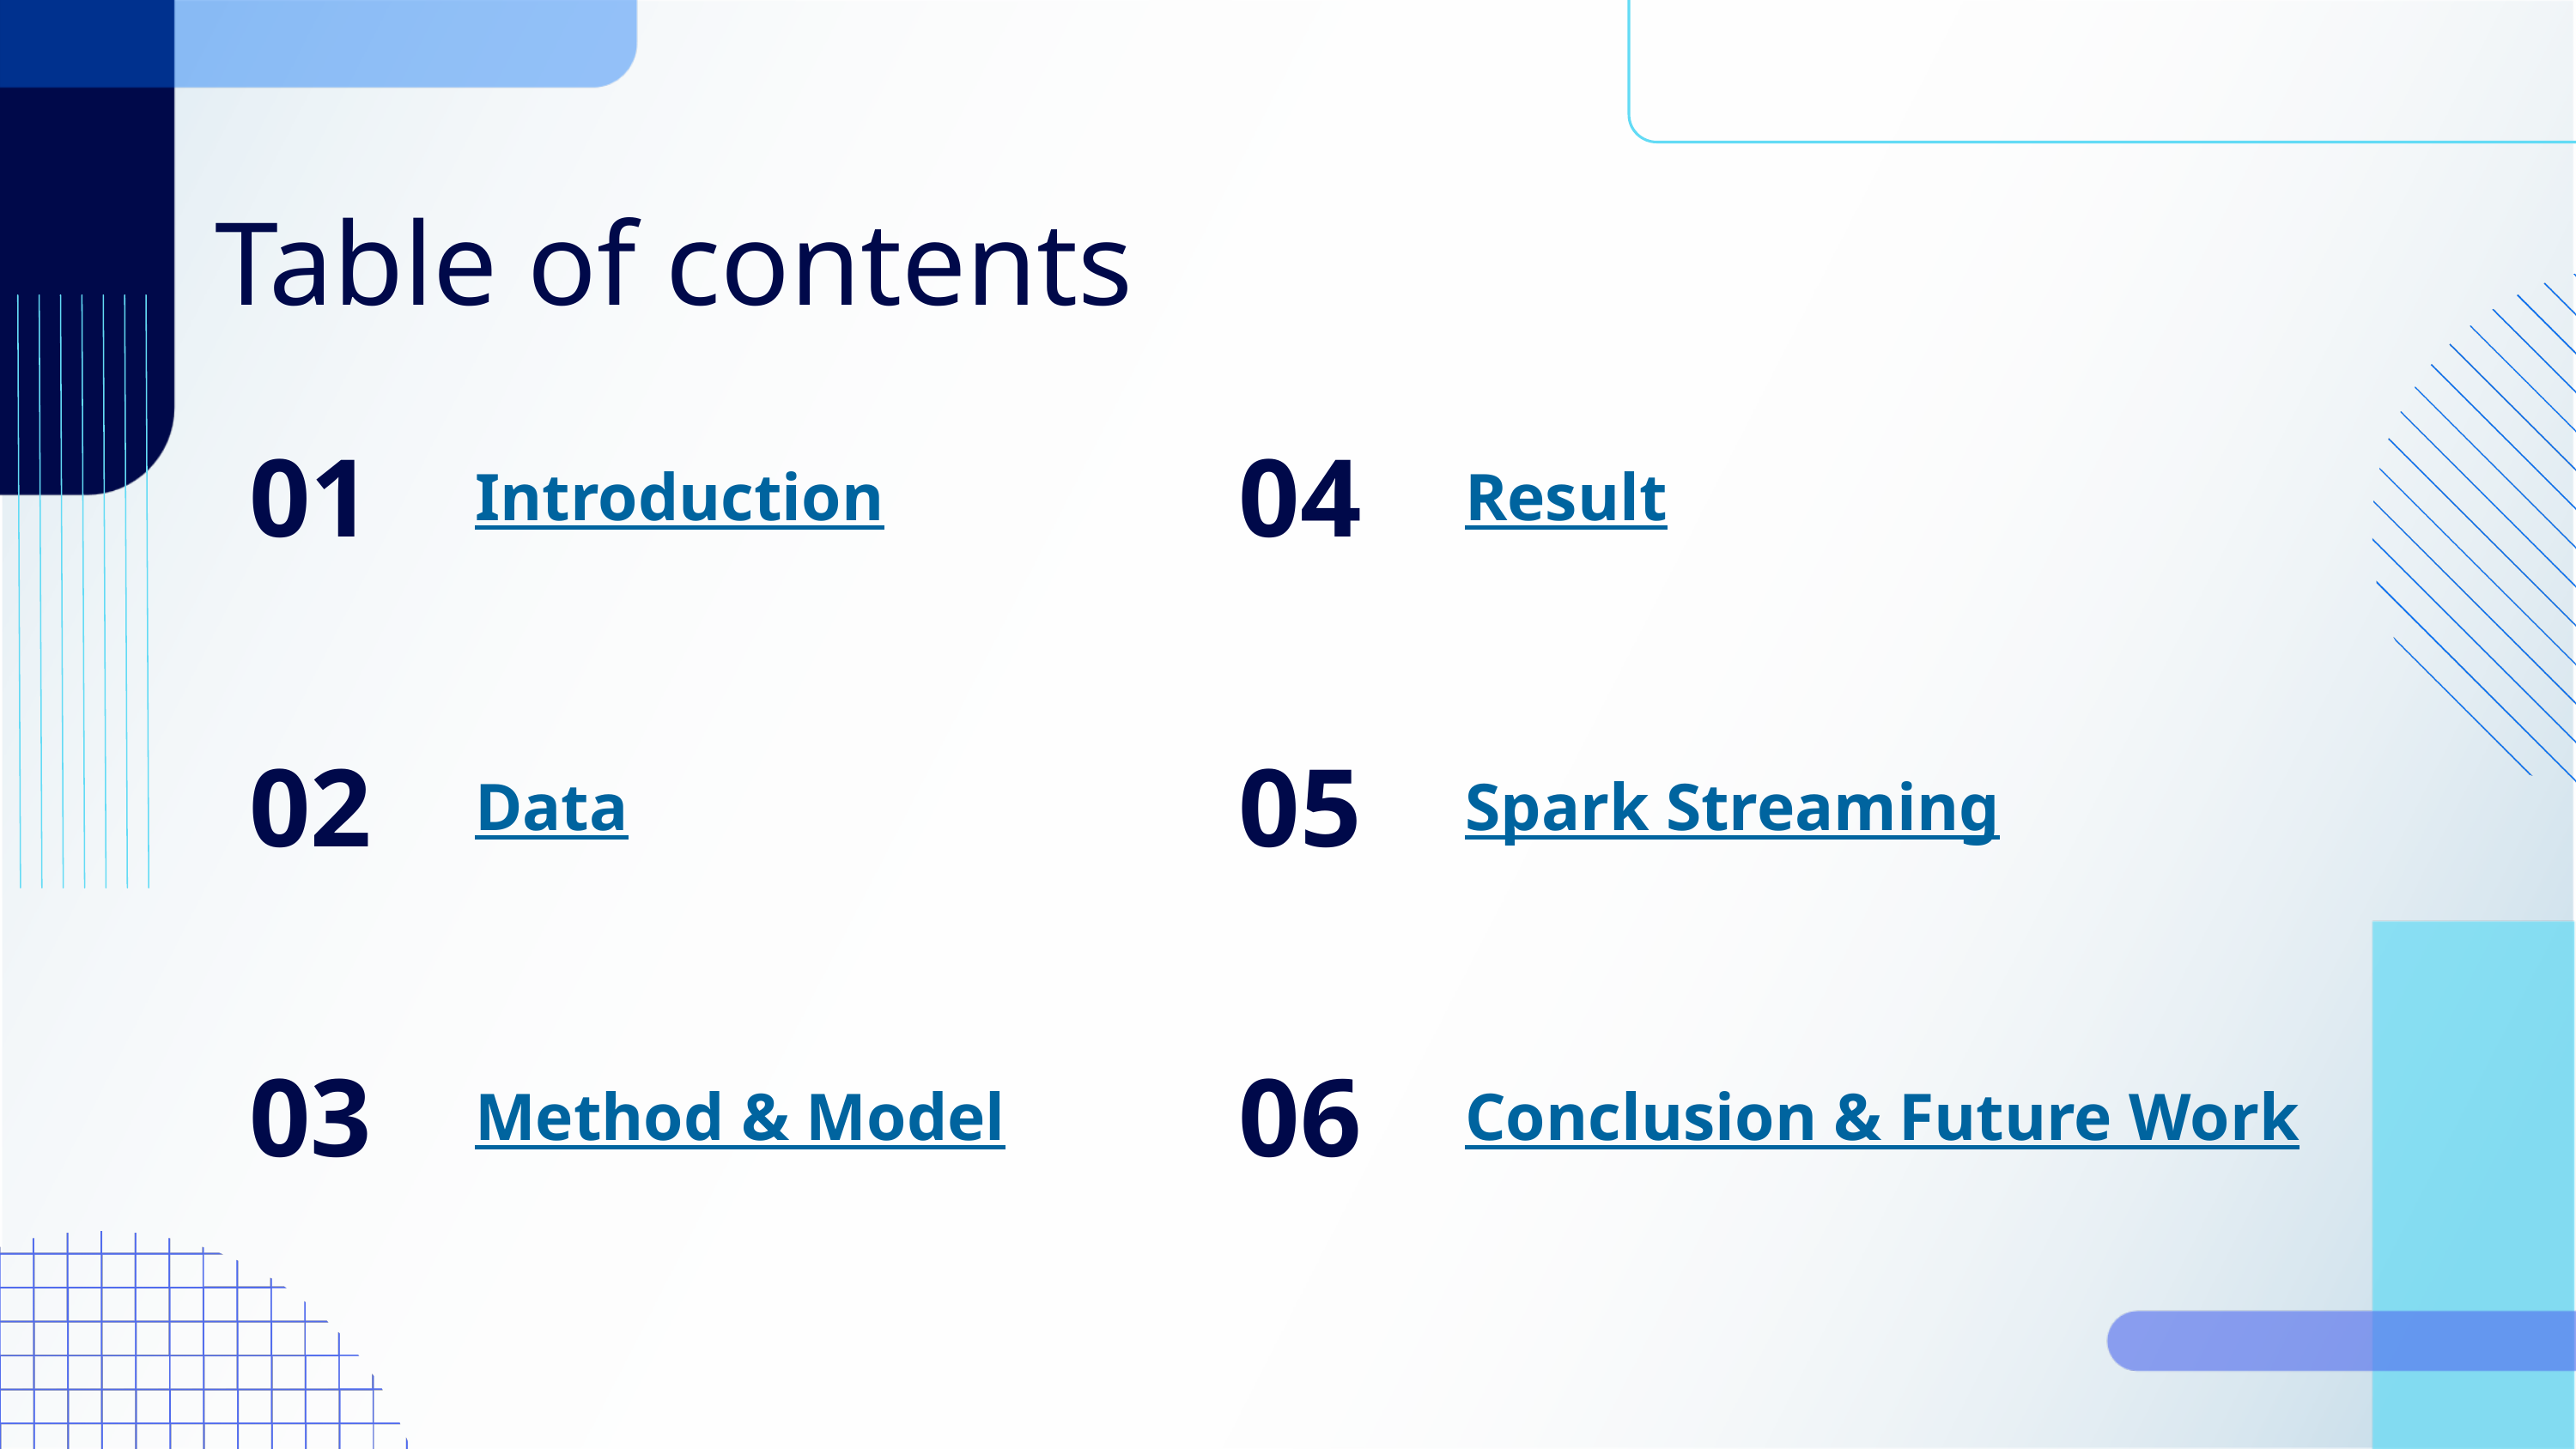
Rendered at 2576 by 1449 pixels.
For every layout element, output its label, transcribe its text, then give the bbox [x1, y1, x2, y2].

text_box 02 [212, 713, 408, 869]
text_box Data [475, 750, 984, 844]
text_box Introduction [475, 440, 984, 626]
text_box 03 [212, 1023, 408, 1179]
text_box Method & Model [475, 1060, 1070, 1154]
text_box [2372, 266, 2576, 797]
text_box Table of contents [215, 163, 2361, 329]
text_box [0, 1231, 429, 1449]
text_box 04 [1202, 403, 1398, 559]
text_box 05 [1202, 713, 1398, 869]
text_box [0, 0, 2576, 1449]
text_box 06 [1202, 1023, 1398, 1179]
text_box [1627, 0, 2576, 144]
text_box Spark Streaming [1465, 750, 2133, 844]
text_box Conclusion & Future Work [1465, 1060, 2488, 1154]
text_box 01 [212, 403, 408, 559]
text_box Result [1465, 440, 1973, 534]
